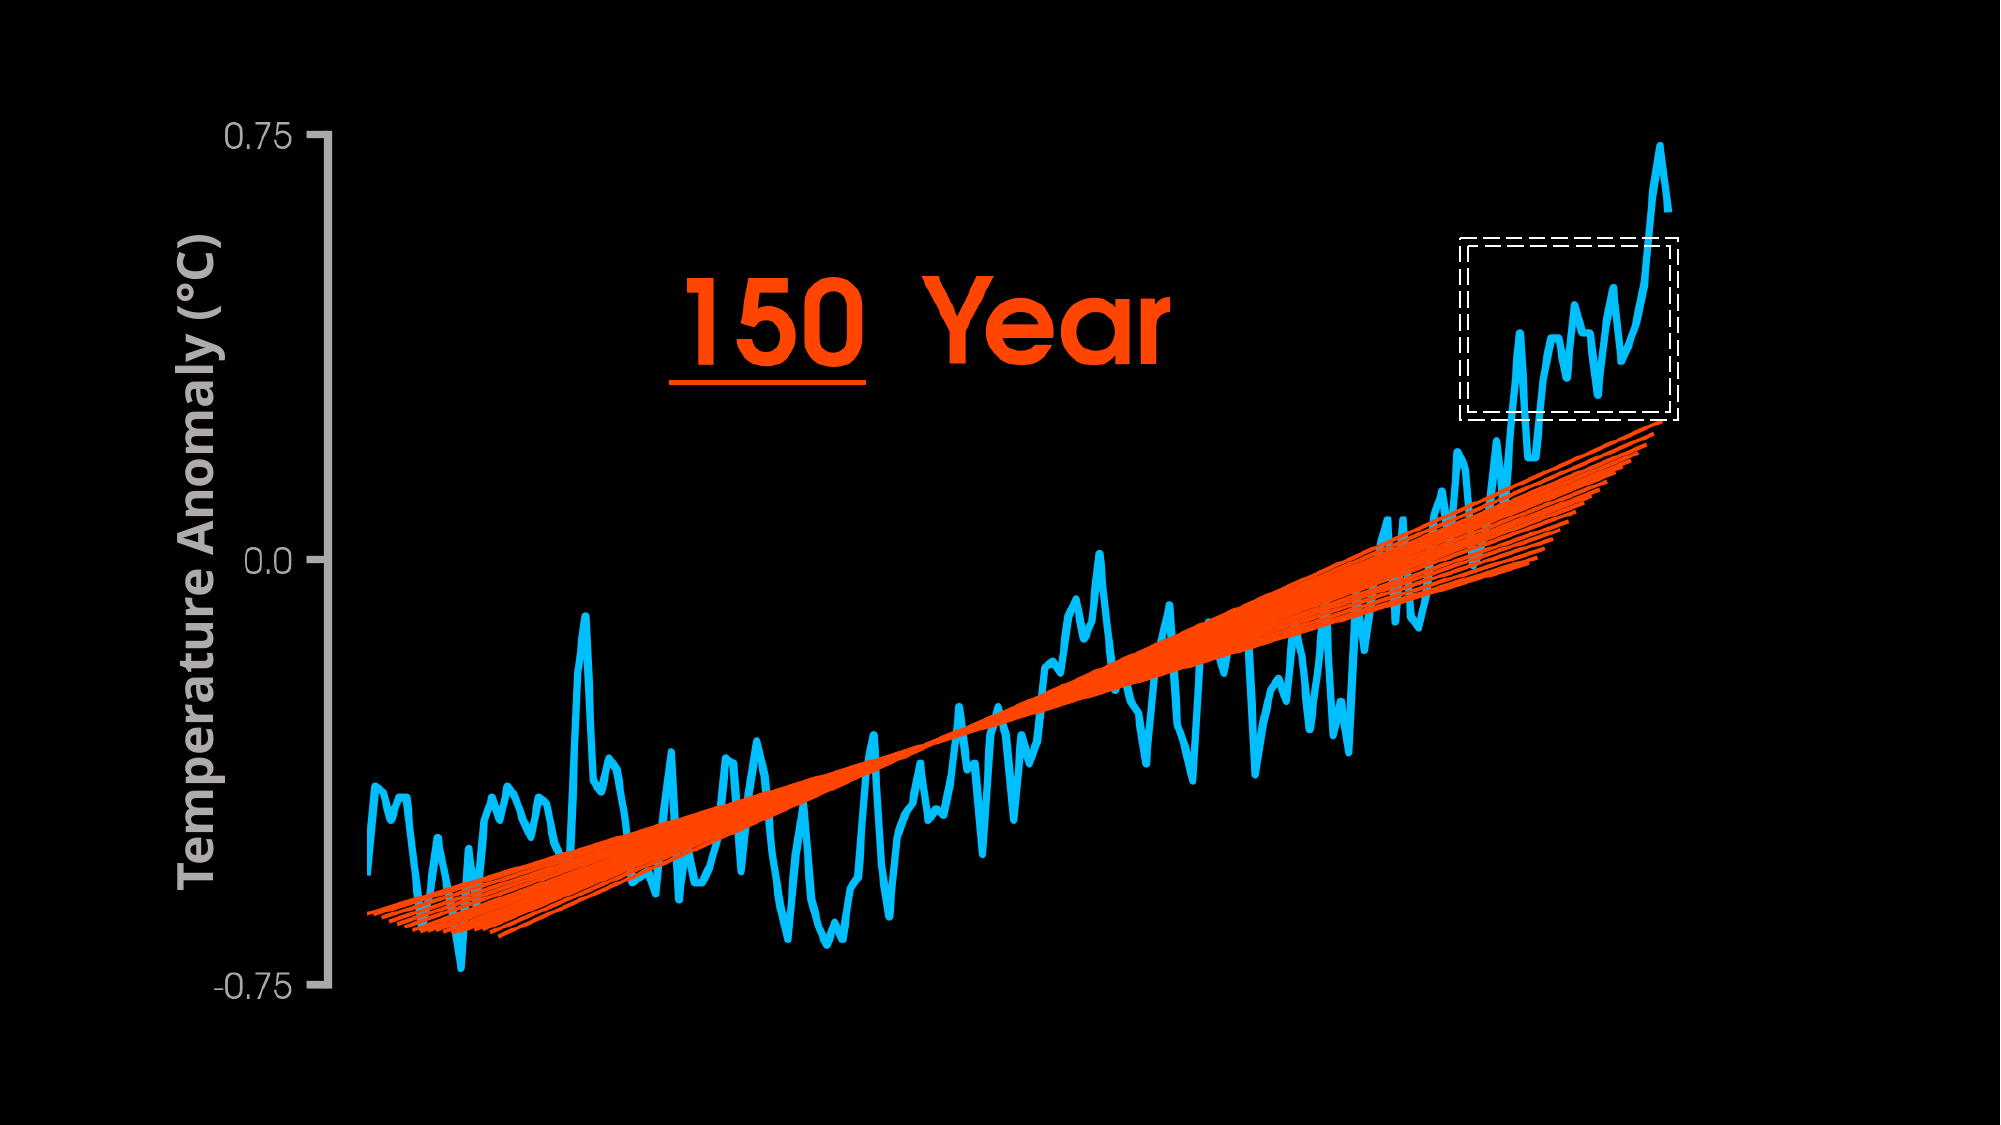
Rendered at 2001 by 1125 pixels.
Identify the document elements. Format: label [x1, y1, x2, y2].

picture [156, 0, 1844, 1125]
